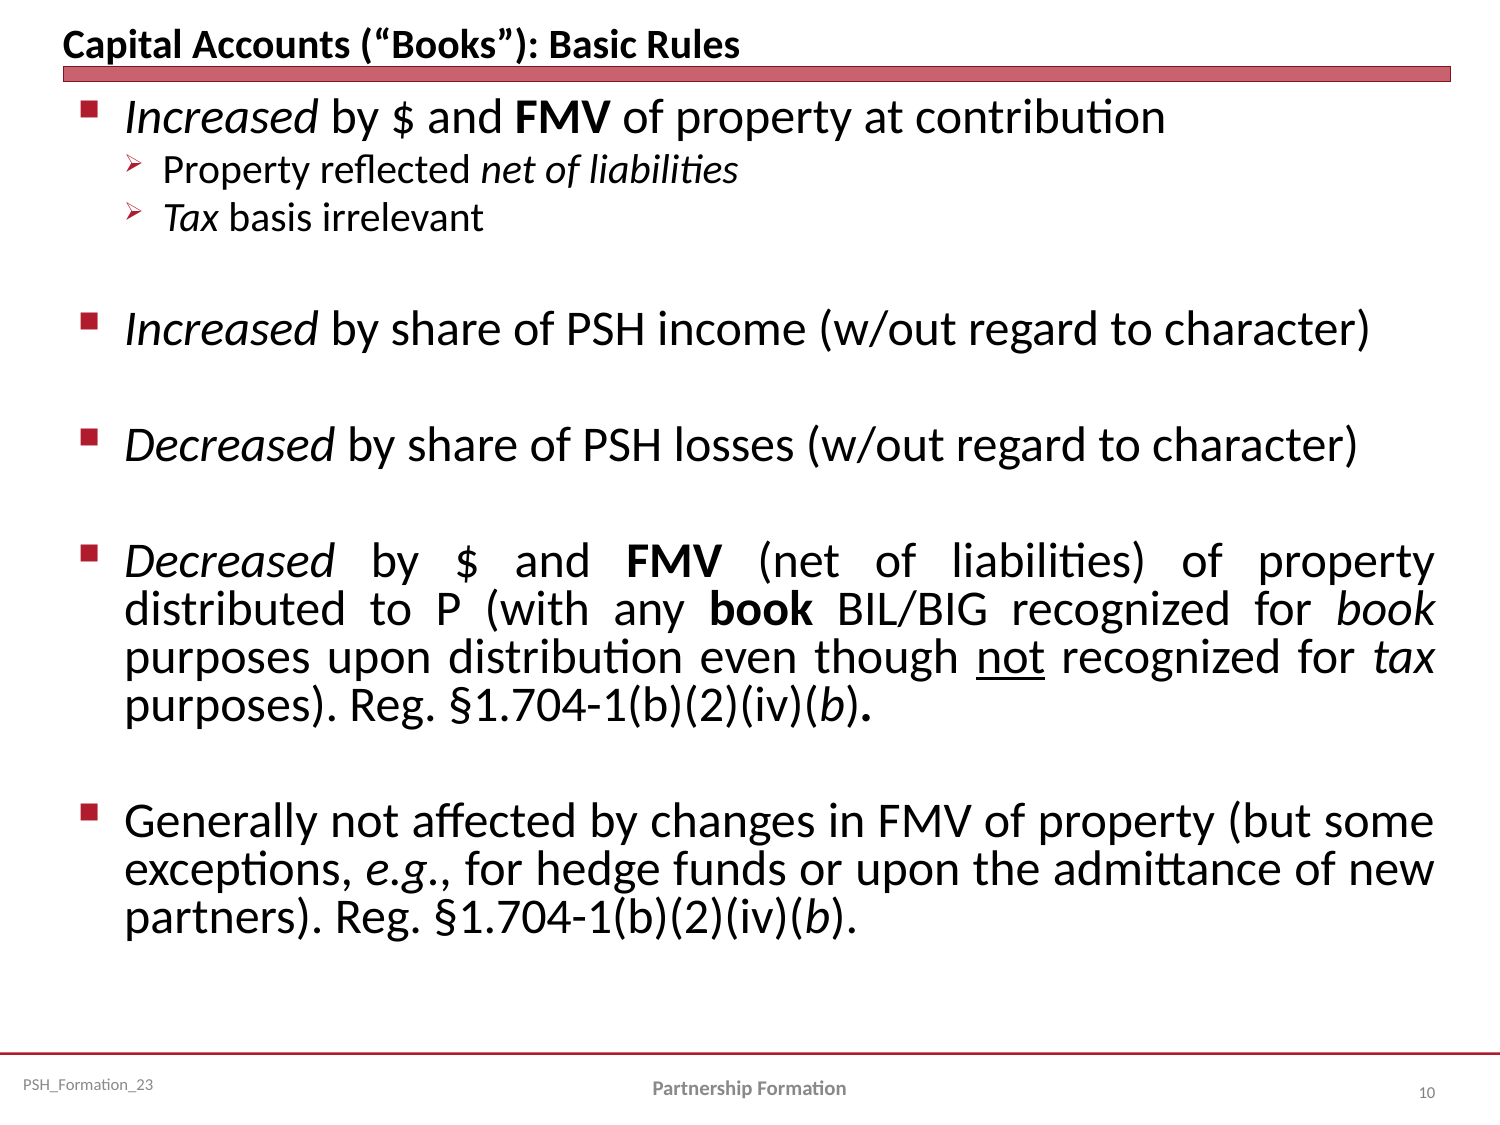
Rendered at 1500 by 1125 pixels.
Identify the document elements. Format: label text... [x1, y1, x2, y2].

title Capital Accounts (“Books”): Basic Rules [62, 6, 1451, 67]
list Increased by $ and FMV of property at contribution Property reflected net of liabilities Tax basis irrelevant Increased by share of PSH income (w/out regard to character) Decreased by share of PSH losses (w/out regard to character) Decreased by $ and FMV (net of liabilities) of property distributed to P (with any book BIL/BIG recognized for book purposes upon distribution even though not recognized for tax purposes). Reg. §1.704-1(b)(2)(iv)(b). Generally not affected by changes in FMV of property (but some exceptions, e.g., for hedge funds or upon the admittance of new partners). Reg. §1.704-1(b)(2)(iv)(b). [63, 87, 1451, 1041]
slide_number 10 [1375, 1061, 1451, 1122]
footer Partnership Formation [512, 1056, 988, 1117]
